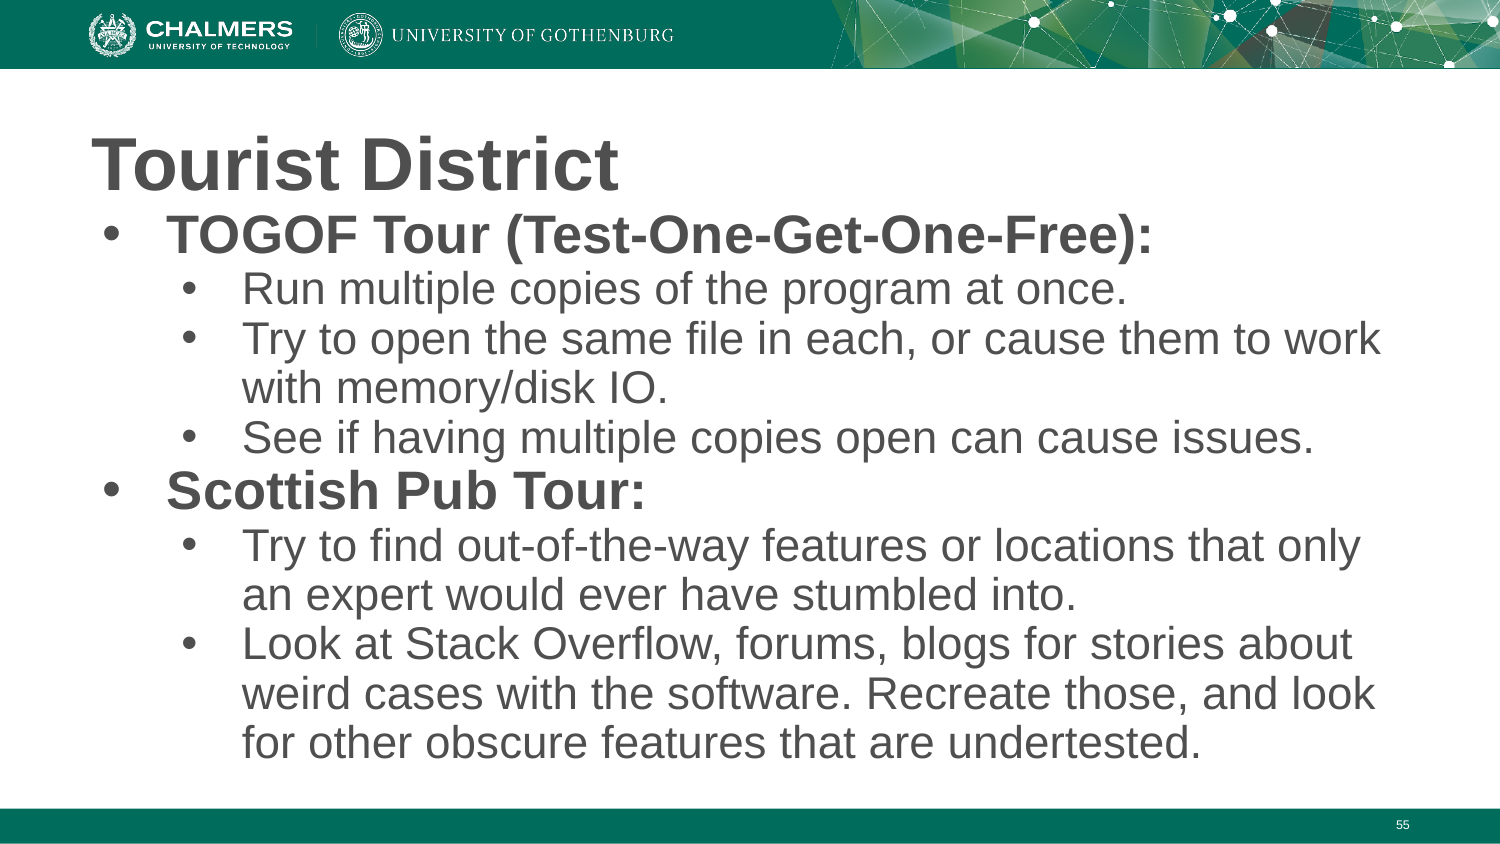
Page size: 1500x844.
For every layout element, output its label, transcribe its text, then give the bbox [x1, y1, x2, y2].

slide_number ‹#› [1074, 809, 1425, 844]
picture [759, 0, 1500, 68]
picture [64, 0, 696, 85]
title Tourist District [76, 100, 1425, 199]
list TOGOF Tour (Test-One-Get-One-Free): Run multiple copies of the program at once. Try to open the same file in each, or cause them to work with memory/disk IO. See if having multiple copies open can cause issues. Scottish Pub Tour: Try to find out-of-the-way features or locations that only an expert would ever have stumbled into. Look at Stack Overflow, forums, blogs for stories about weird cases with the software. Recreate those, and look for other obscure features that are undertested. [76, 199, 1426, 782]
